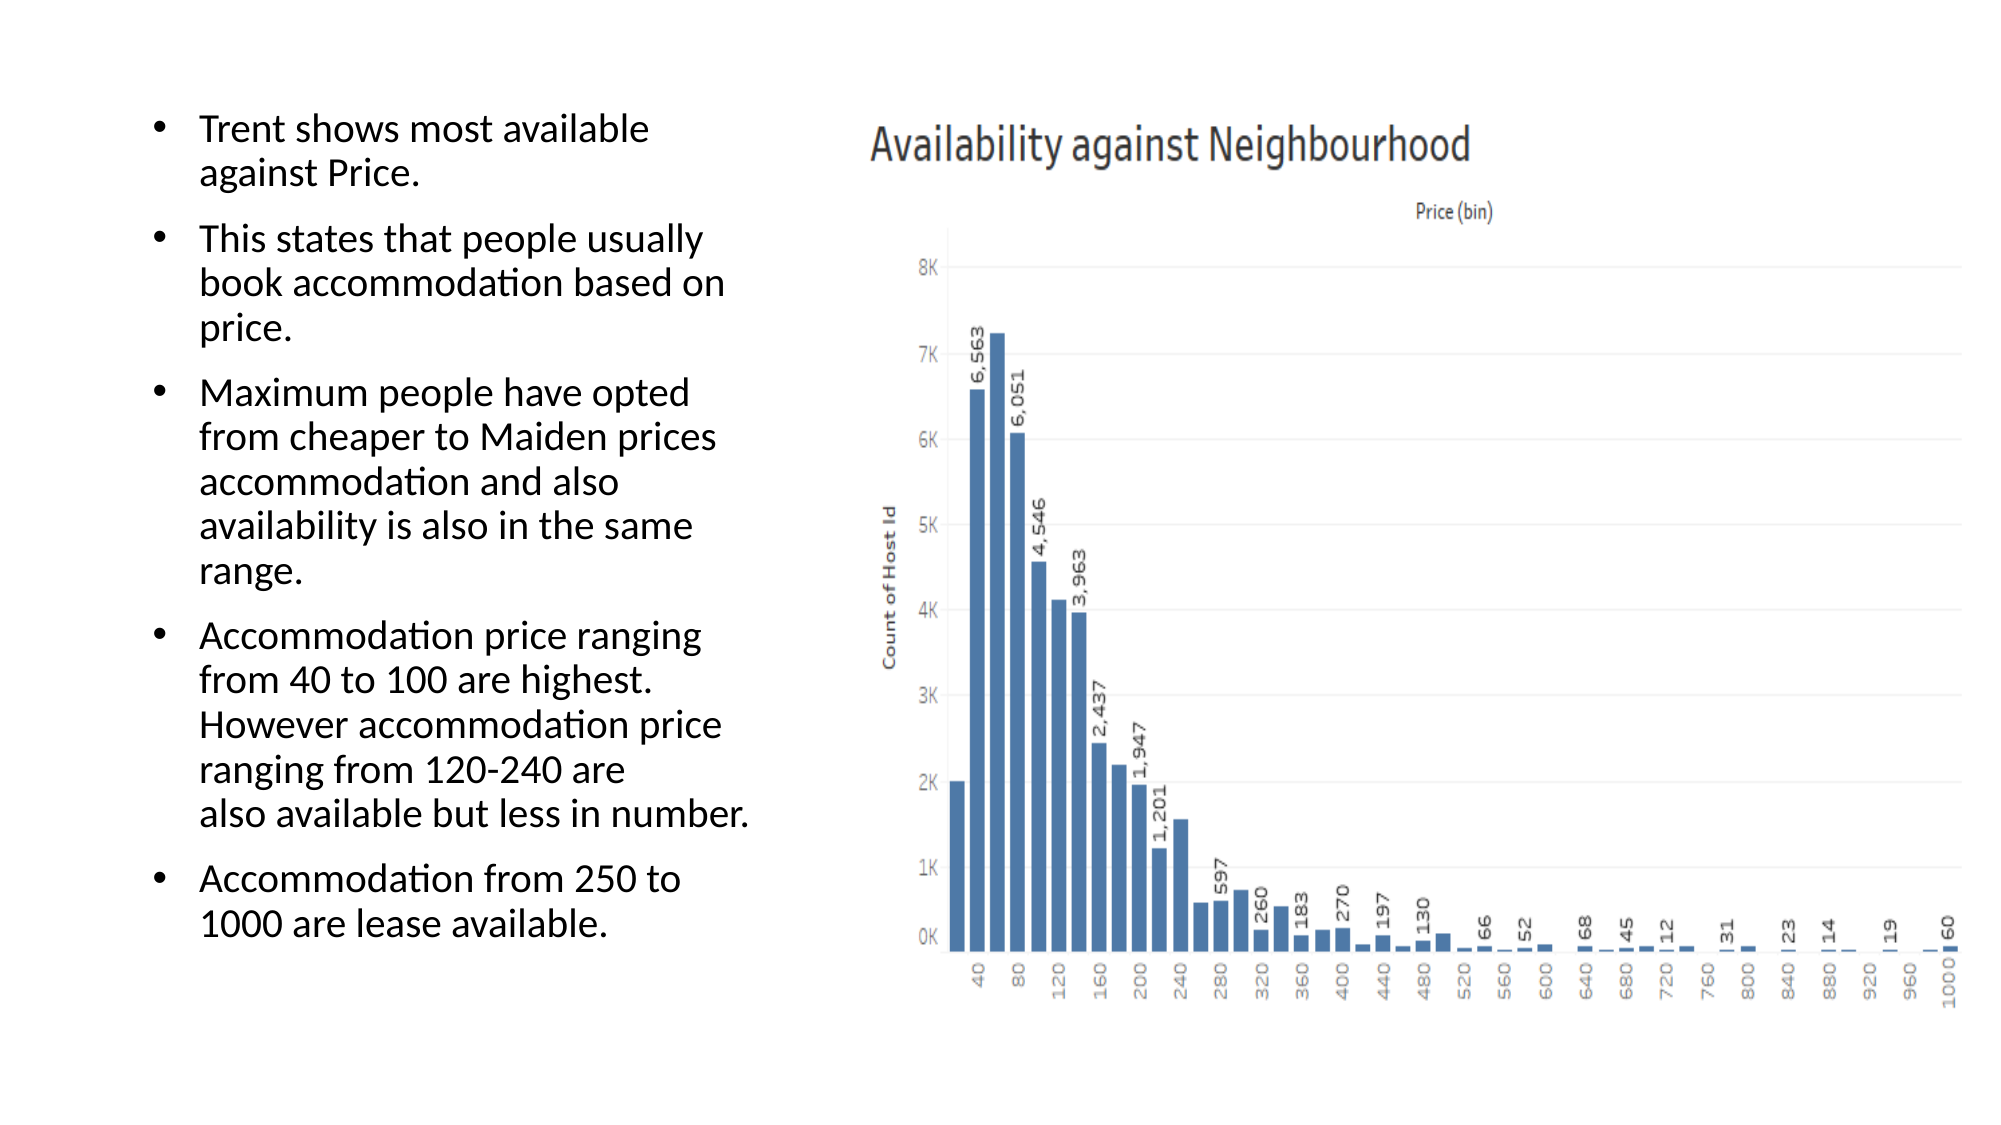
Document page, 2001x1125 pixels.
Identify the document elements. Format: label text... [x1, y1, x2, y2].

picture [863, 107, 1970, 1019]
list Trent shows most available against Price. This states that people usually book accommodation based on price. Maximum people have opted from cheaper to Maiden prices accommodation and also availability is also in the same range. Accommodation price ranging from 40 to 100 are highest. However accommodation price ranging from 120-240 are also available but less in number. Accommodation from 250 to 1000 are lease available. [137, 99, 783, 963]
